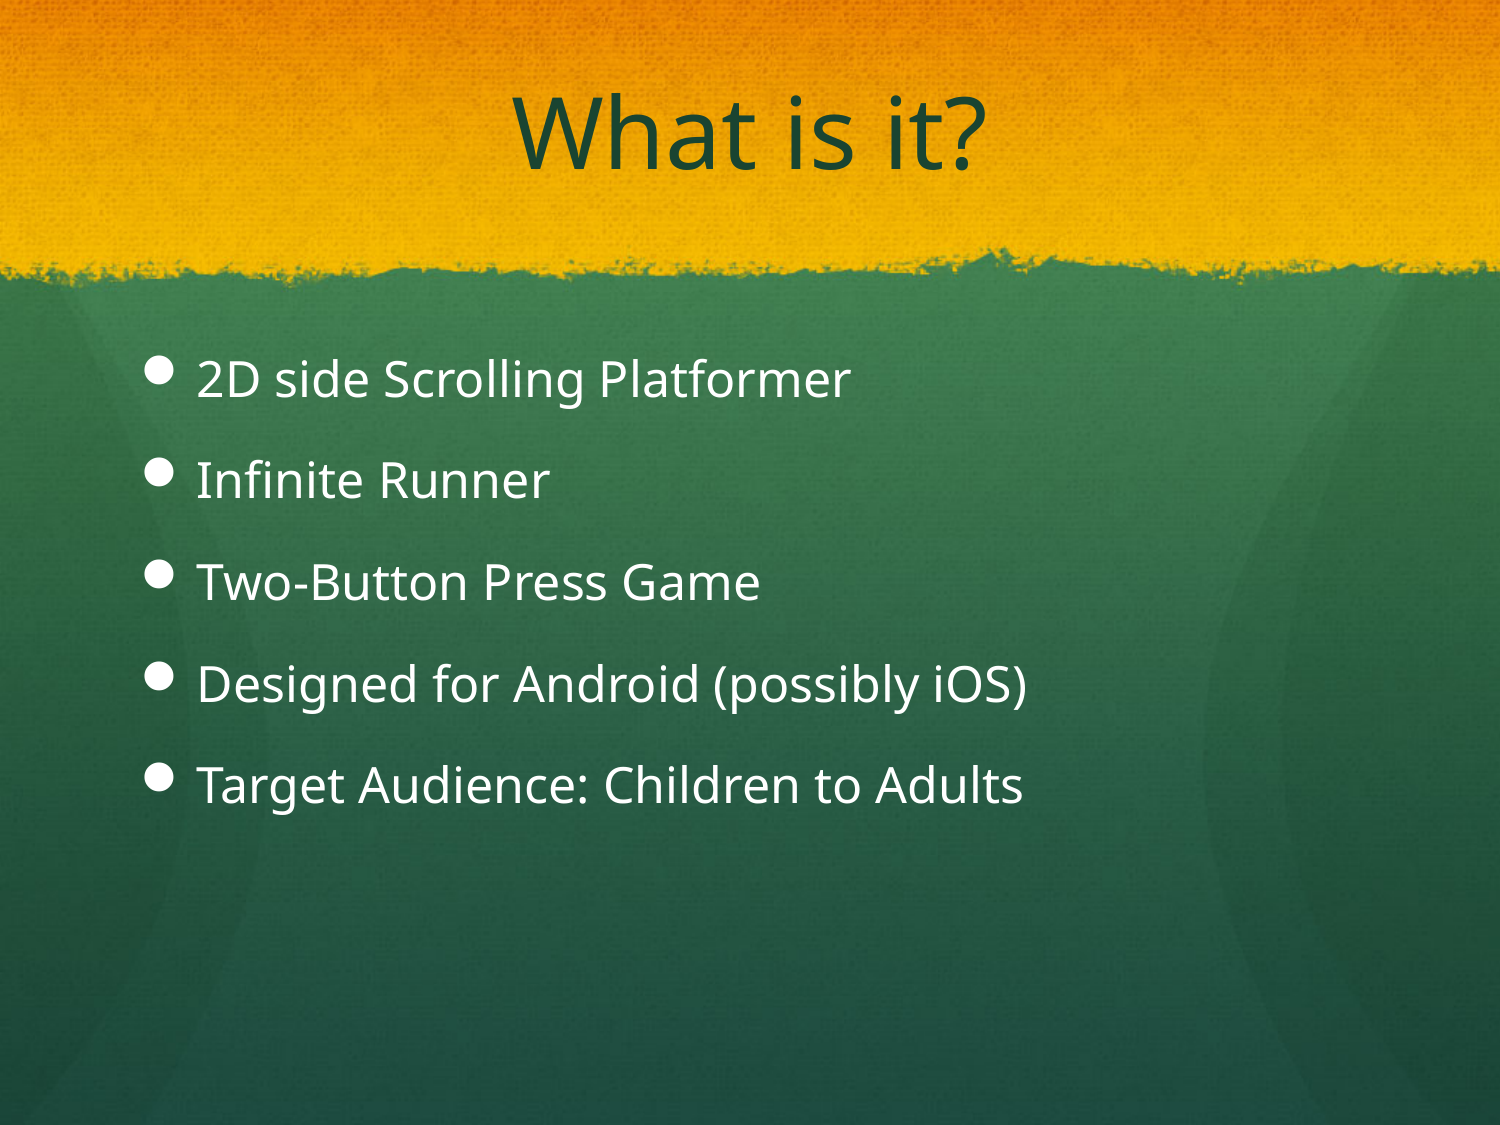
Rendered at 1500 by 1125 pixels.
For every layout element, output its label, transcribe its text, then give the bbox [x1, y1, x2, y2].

title What is it? [125, 13, 1375, 246]
list 2D side Scrolling Platformer Infinite Runner Two-Button Press Game Designed for Android (possibly iOS) Target Audience: Children to Adults [125, 339, 1375, 1026]
picture [0, 0, 1500, 1125]
